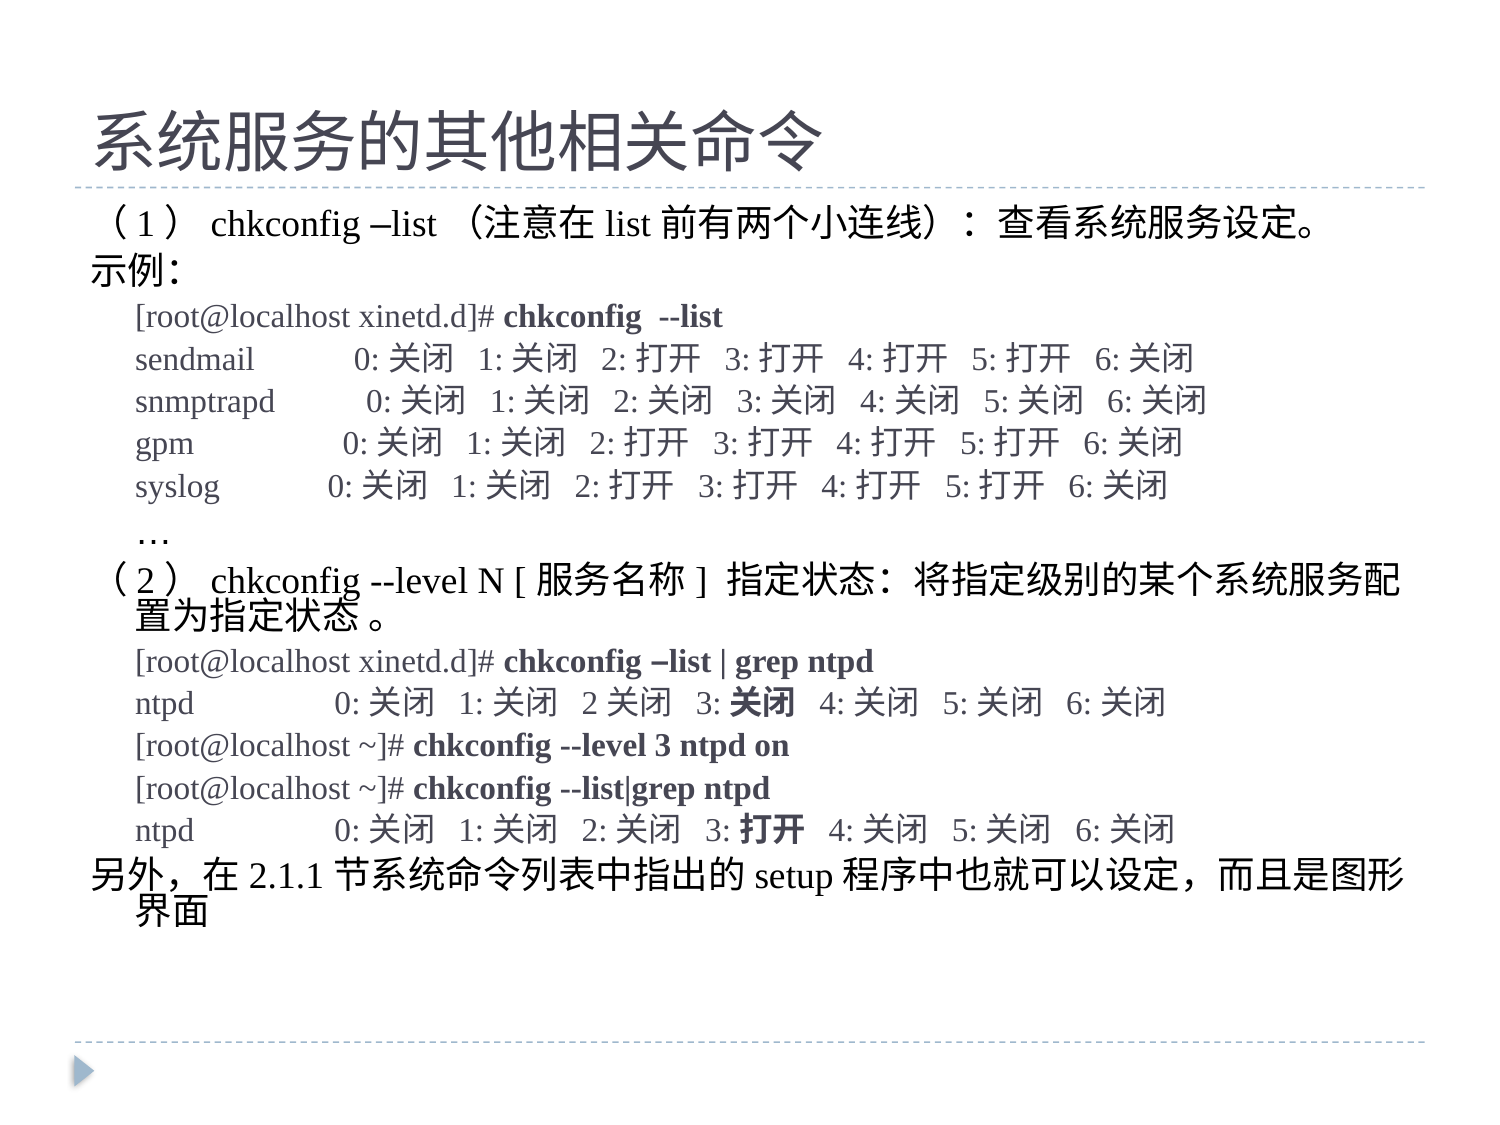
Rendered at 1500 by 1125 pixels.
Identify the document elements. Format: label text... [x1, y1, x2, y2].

list （1）chkconfig –list（注意在list前有两个小连线）：查看系统服务设定。 示例： [root@localhost xinetd.d]# chkconfig --list sendmail 0:关闭 1:关闭 2:打开 3:打开 4:打开 5:打开 6:关闭 snmptrapd 0:关闭 1:关闭 2:关闭 3:关闭 4:关闭 5:关闭 6:关闭 gpm 0:关闭 1:关闭 2:打开 3:打开 4:打开 5:打开 6:关闭 syslog 0:关闭 1:关闭 2:打开 3:打开 4:打开 5:打开 6:关闭 … （2）chkconfig --level N [服务名称] 指定状态：将指定级别的某个系统服务配置为指定状态 。 [root@localhost xinetd.d]# chkconfig –list | grep ntpd ntpd 0:关闭 1:关闭 2关闭 3:关闭 4:关闭 5:关闭 6:关闭 [root@localhost ~]# chkconfig --level 3 ntpd on [root@localhost ~]# chkconfig --list|grep ntpd ntpd 0:关闭 1:关闭 2:关闭 3:打开 4:关闭 5:关闭 6:关闭 另外，在2.1.1节系统命令列表中指出的setup程序中也就可以设定，而且是图形界面 [75, 200, 1425, 1006]
title 系统服务的其他相关命令 [75, 24, 1425, 188]
